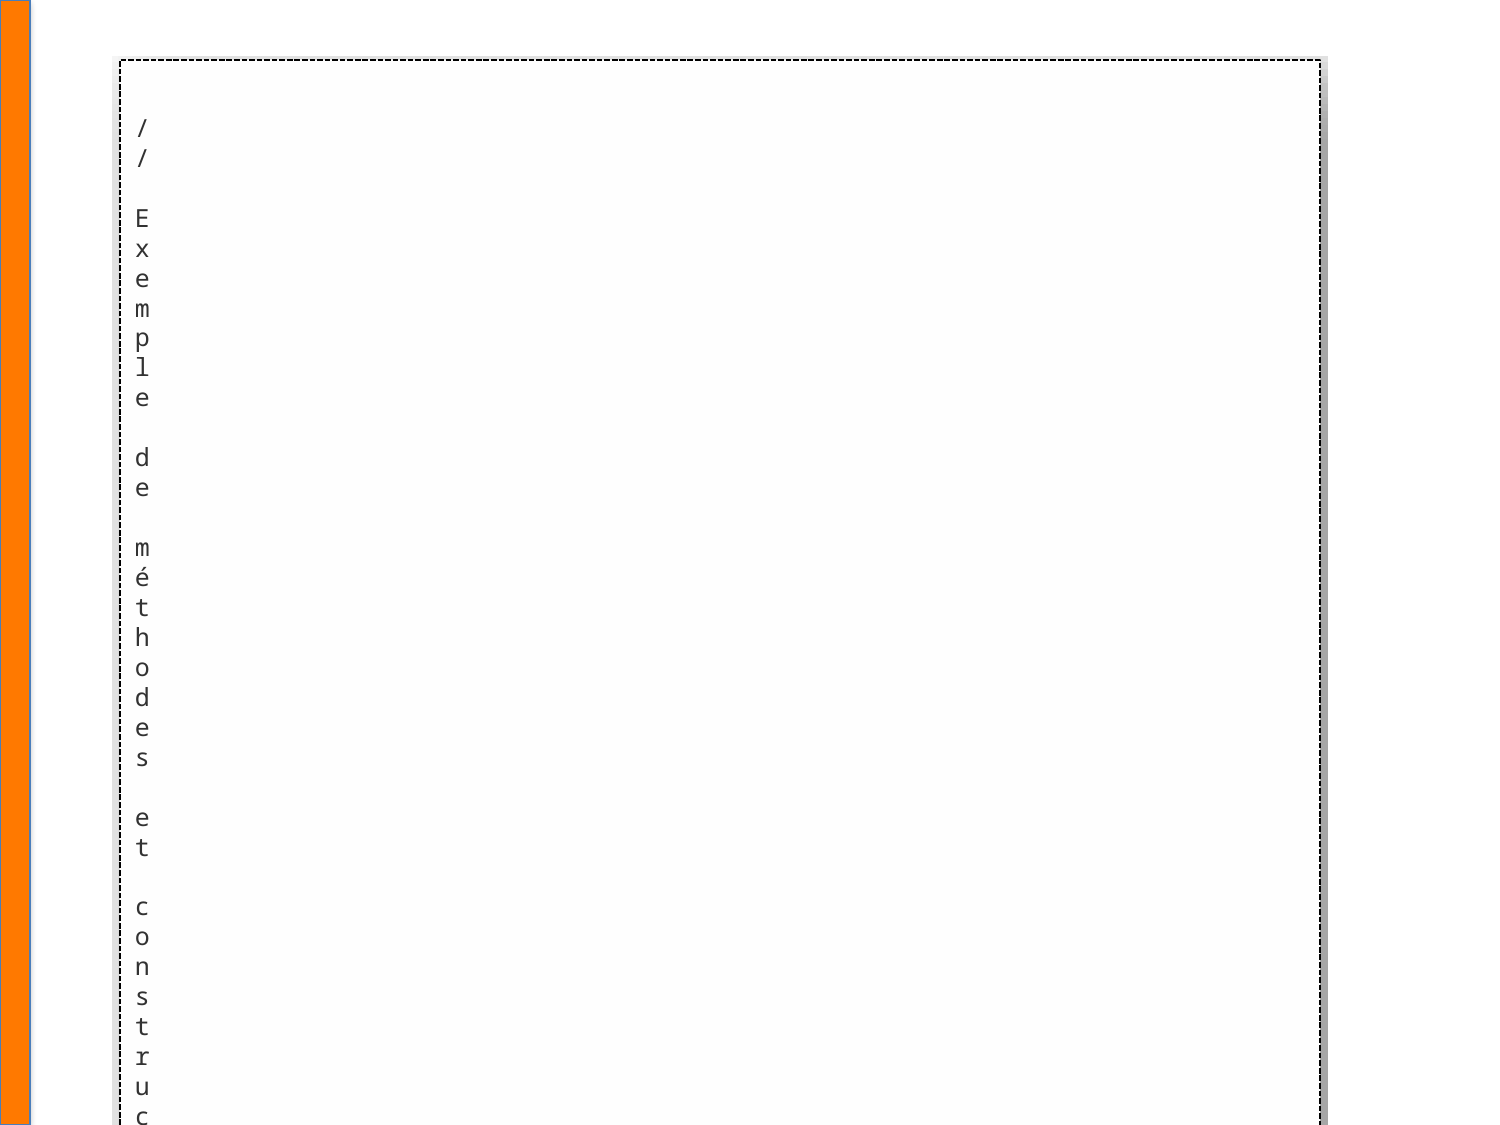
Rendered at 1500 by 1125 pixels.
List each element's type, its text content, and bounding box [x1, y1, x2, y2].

text_box [0, 0, 31, 1125]
text_box / / E x e m p l e d e m é t h o d e s e t c o n s t r u c t e u r s p u b l i c c l a s s L i v r e { S t r i n g t i t r e ; S t r i n g a u t e u r ; / / C o n s t r u c t e u r p u b l i c L i v r e ( S t r i n g t i t r e , S t r i n g a u t e u r ) { t h i s . t i t r e = t i t r e ; t h i s . a u t e u r = a u t e u r ; } / / M é t h o d e v o i d a f f i c h e r D e t a i l s ( ) { S y s t e m . o u t . p r i n t l n ( " T i t r e : " + t i t r e + " , A u t e u r : " + a u t e u r ) ; } } L i v r e m o n L i v r e = n e w L i v r e ( " 1 9 8 4 " , " G e o r g e O r w e l l " ) ; m o n L i v r e . a f f i c h e r D e t a i l s ( ) ; [119, 60, 1320, 1125]
